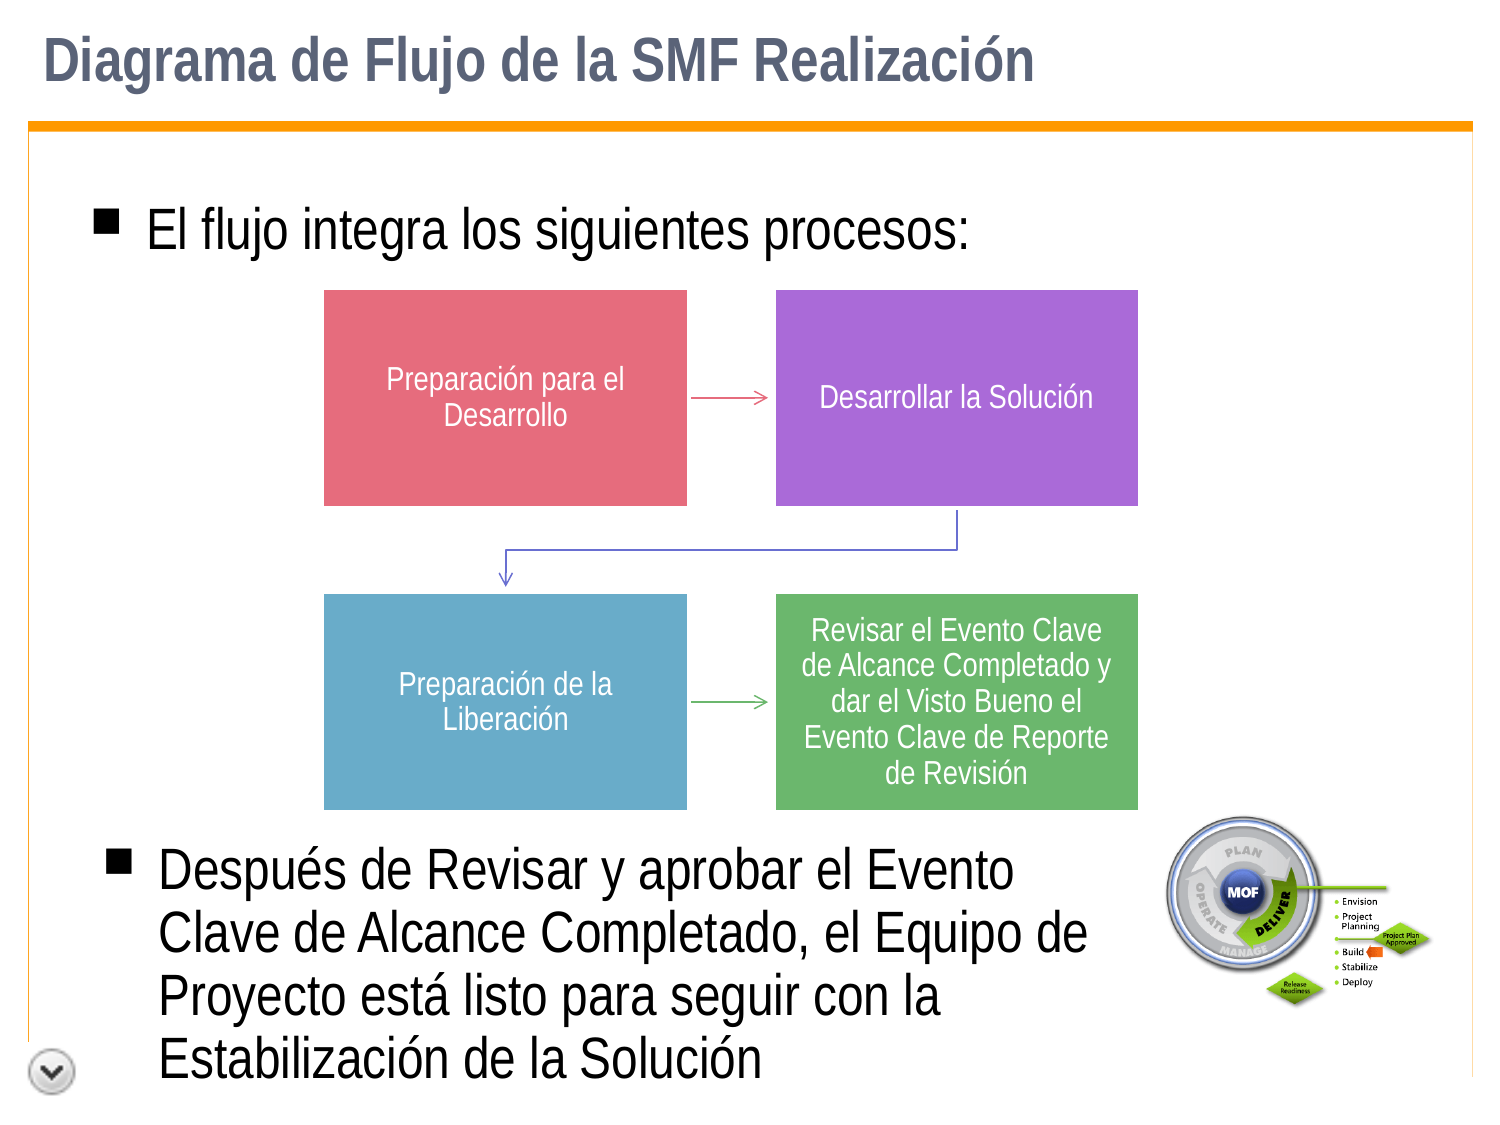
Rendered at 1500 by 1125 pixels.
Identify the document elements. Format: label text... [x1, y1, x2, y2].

list El flujo integra los siguientes procesos: [74, 191, 1426, 288]
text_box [149, 287, 1313, 813]
picture [24, 1042, 81, 1103]
title Diagrama de Flujo de la SMF Realización [27, 19, 1426, 103]
text_box Después de Revisar y aprobar el Evento Clave de Alcance Completado, el Equipo de Proyecto está listo para seguir con la Estabilización de la Solución [87, 832, 1150, 1063]
picture [1162, 812, 1438, 1013]
